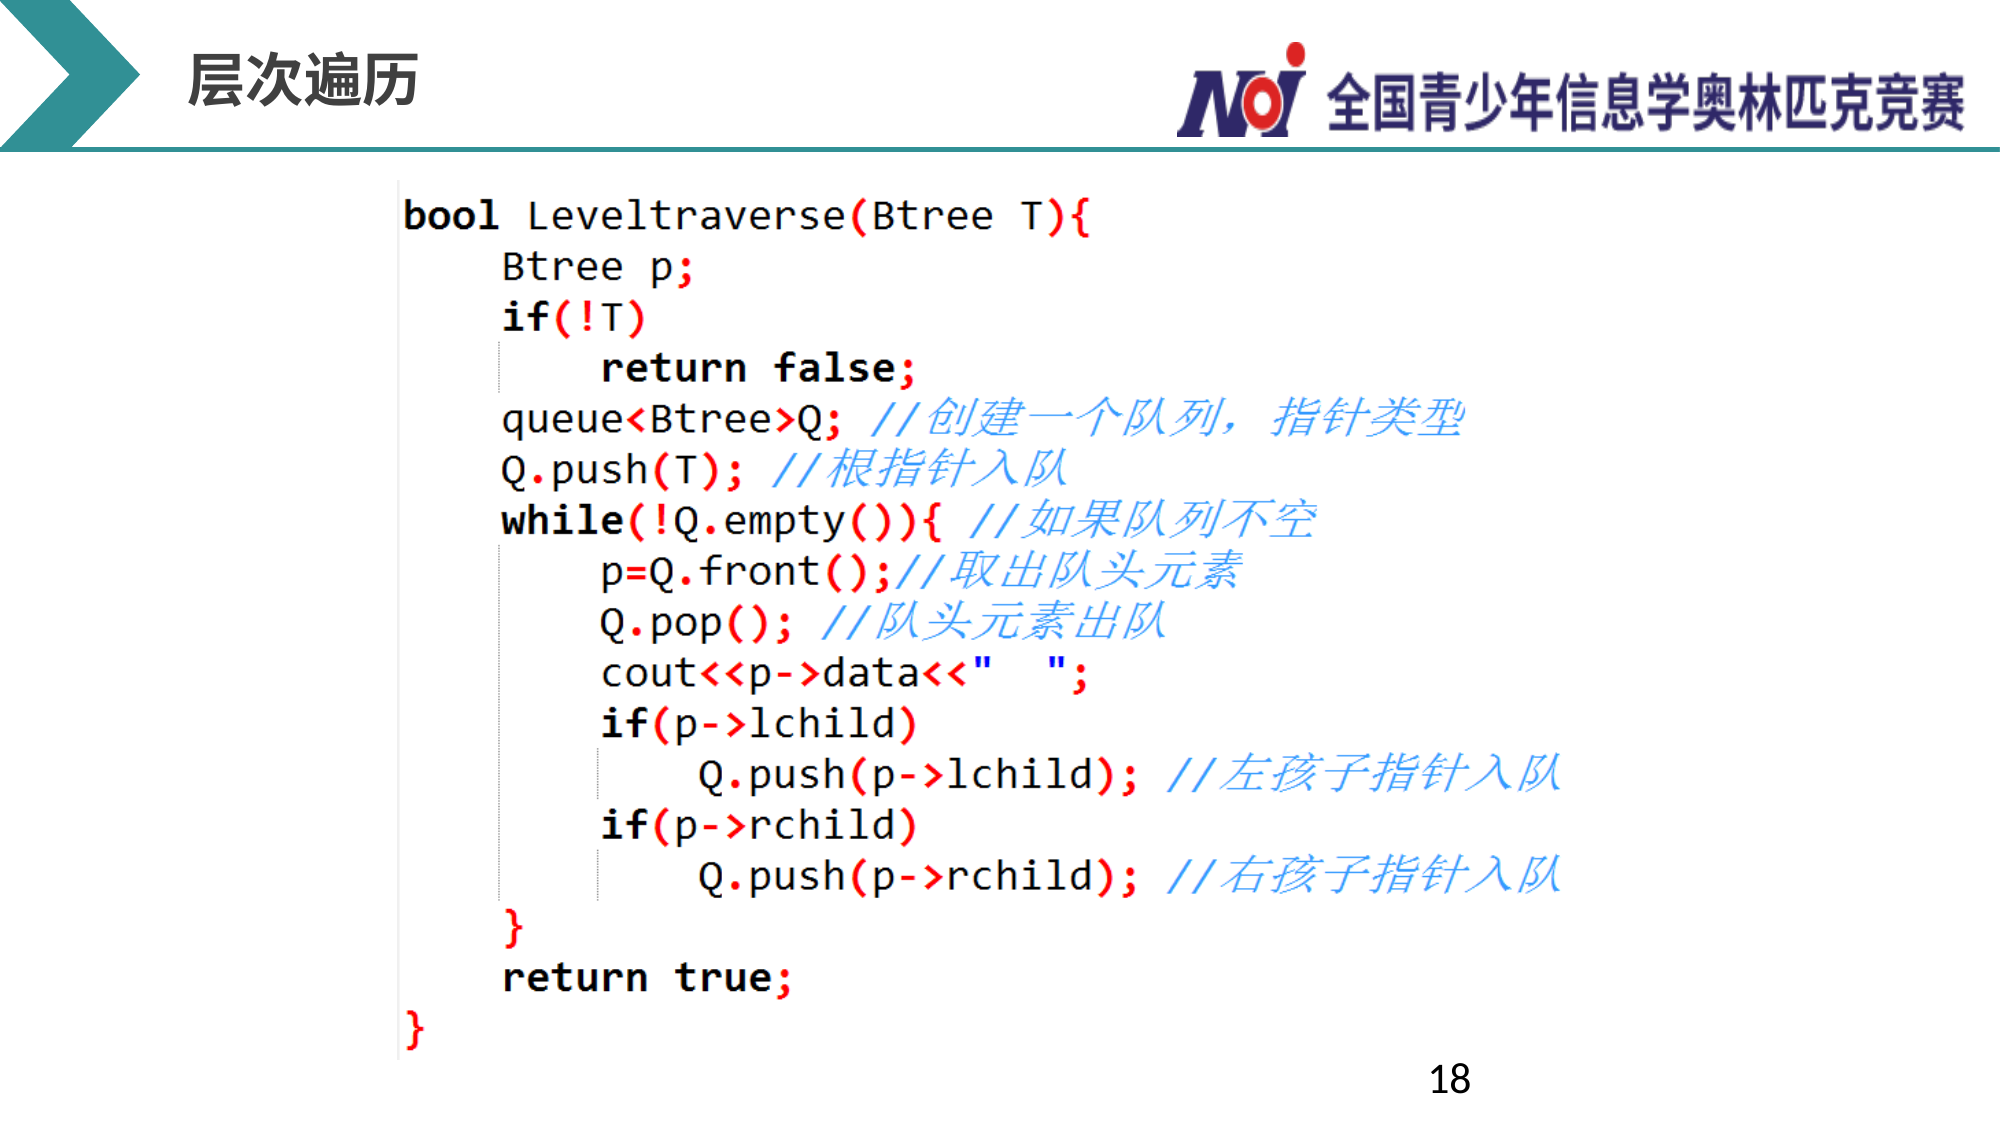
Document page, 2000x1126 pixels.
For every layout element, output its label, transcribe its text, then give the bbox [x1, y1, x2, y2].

text_box 层次遍历 [173, 35, 823, 121]
text_box [0, 0, 142, 147]
picture [397, 180, 1579, 1060]
slide_number 18 [1412, 1042, 1863, 1103]
picture [1176, 42, 1967, 138]
